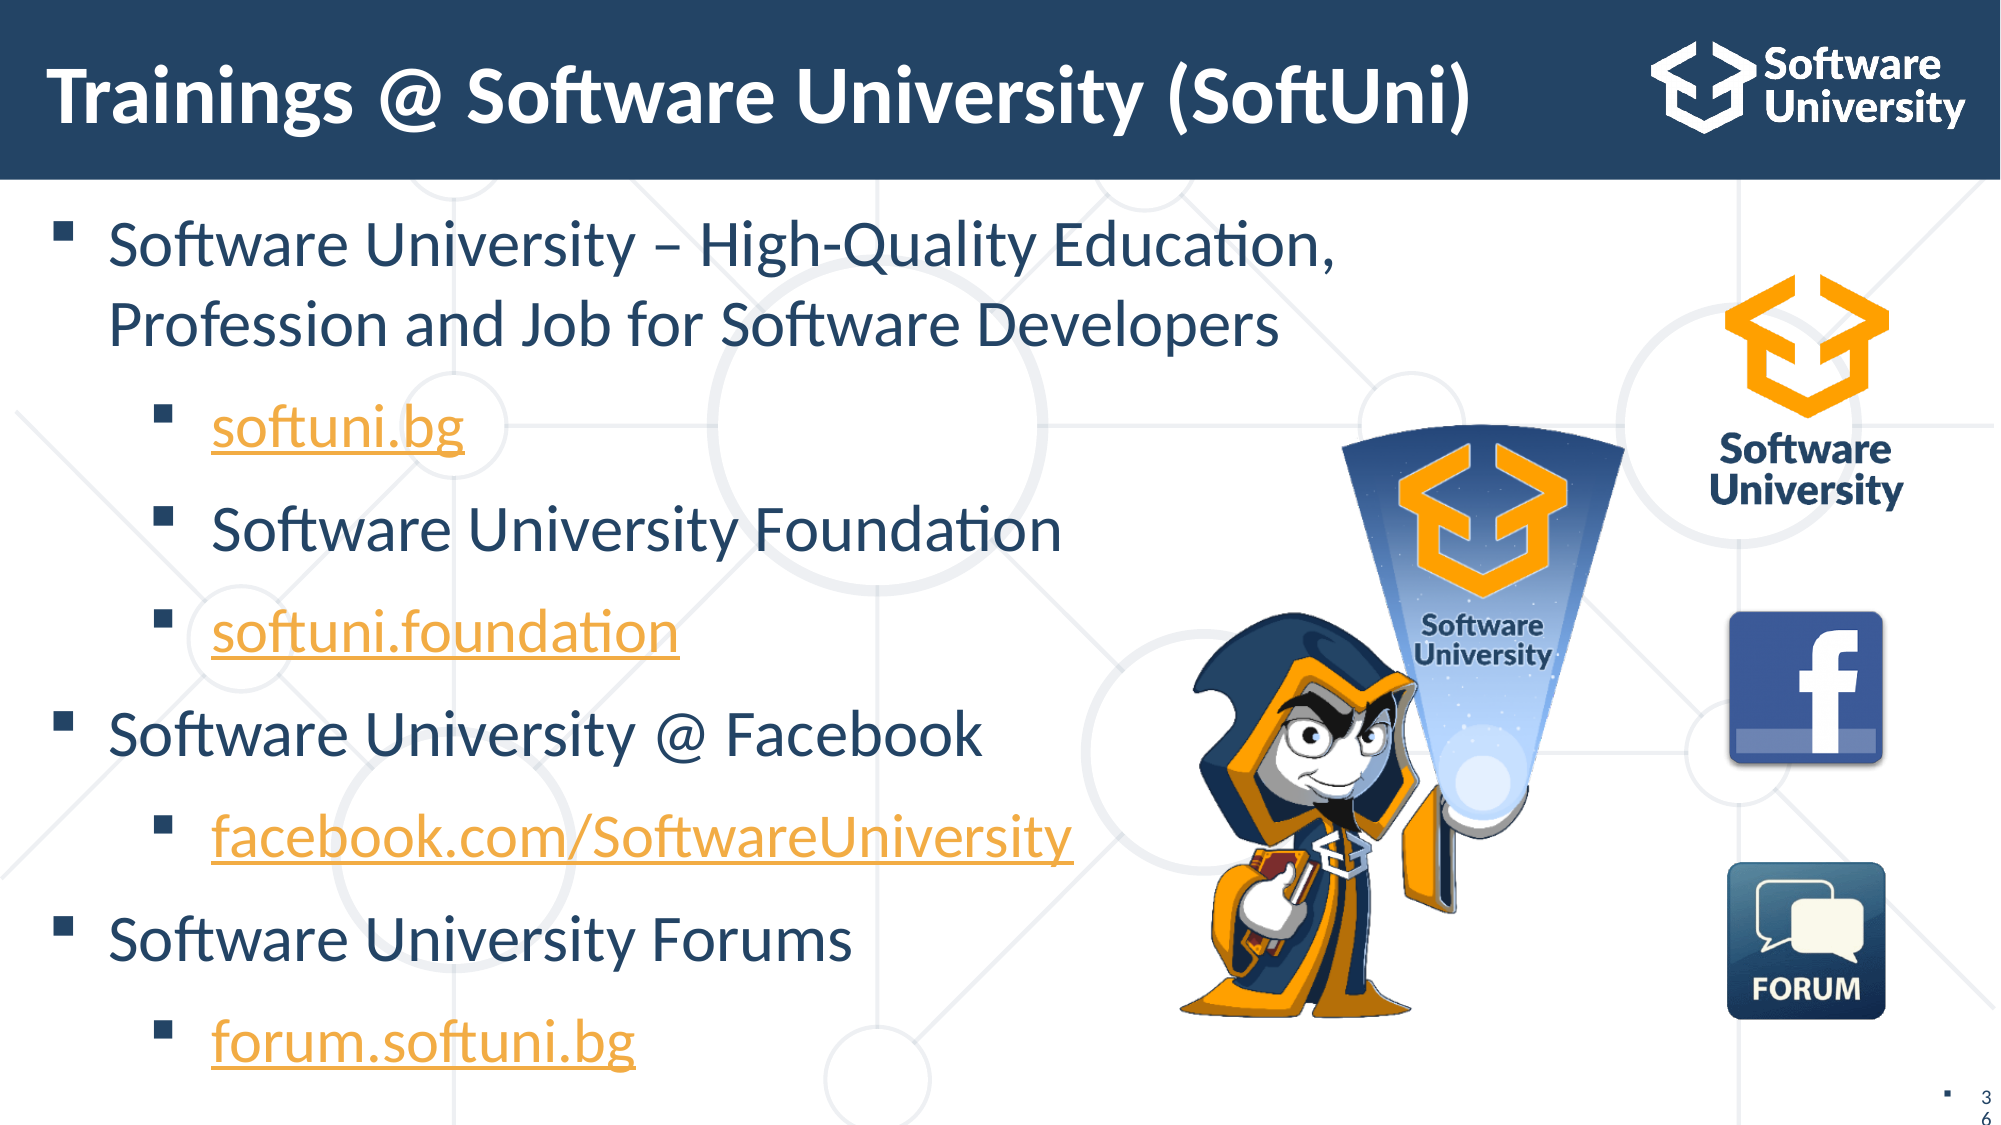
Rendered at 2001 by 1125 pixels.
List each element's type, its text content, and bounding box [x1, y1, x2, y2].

list Software University – High-Quality Education, Profession and Job for Software Developers softuni.bg Software University Foundation softuni.foundation Software University @ Facebook facebook.com/SoftwareUniversity Software University Forums forum.softuni.bg [31, 193, 1458, 1094]
slide_number 36 [1927, 1067, 1989, 1117]
picture [1458, 423, 1627, 1020]
picture [1651, 41, 1966, 134]
picture [1708, 274, 1904, 517]
picture [1726, 861, 1886, 1020]
picture [1723, 605, 1889, 773]
title Trainings @ Software University (SoftUni) [28, 17, 1627, 163]
